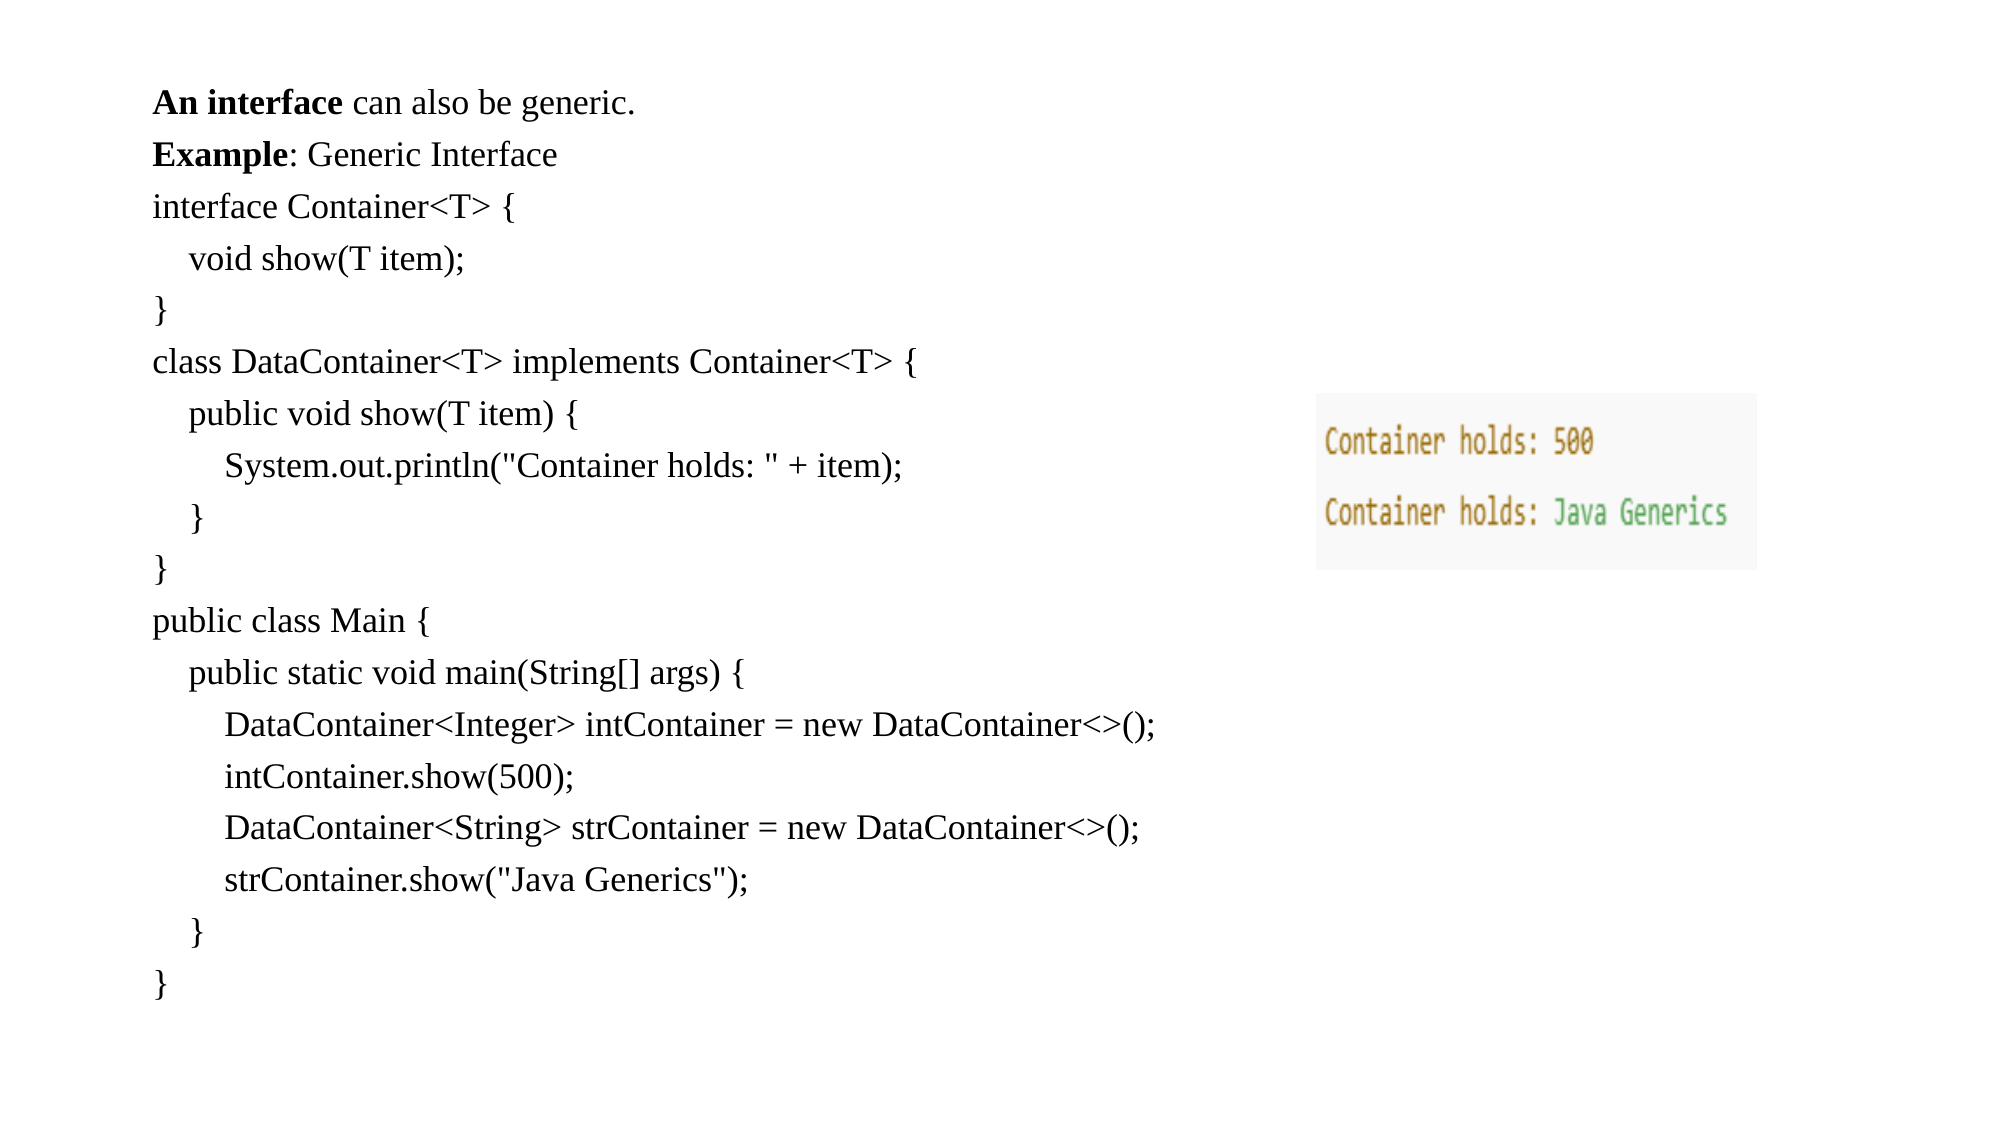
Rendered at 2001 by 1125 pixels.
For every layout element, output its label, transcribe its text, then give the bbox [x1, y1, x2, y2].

list An interface can also be generic. Example: Generic Interface interface Container<T> { void show(T item); } class DataContainer<T> implements Container<T> { public void show(T item) { System.out.println("Container holds: " + item); } } public class Main { public static void main(String[] args) { DataContainer<Integer> intContainer = new DataContainer<>(); intContainer.show(500); DataContainer<String> strContainer = new DataContainer<>(); strContainer.show("Java Generics"); } } [137, 76, 1863, 1014]
picture [1316, 393, 1757, 570]
